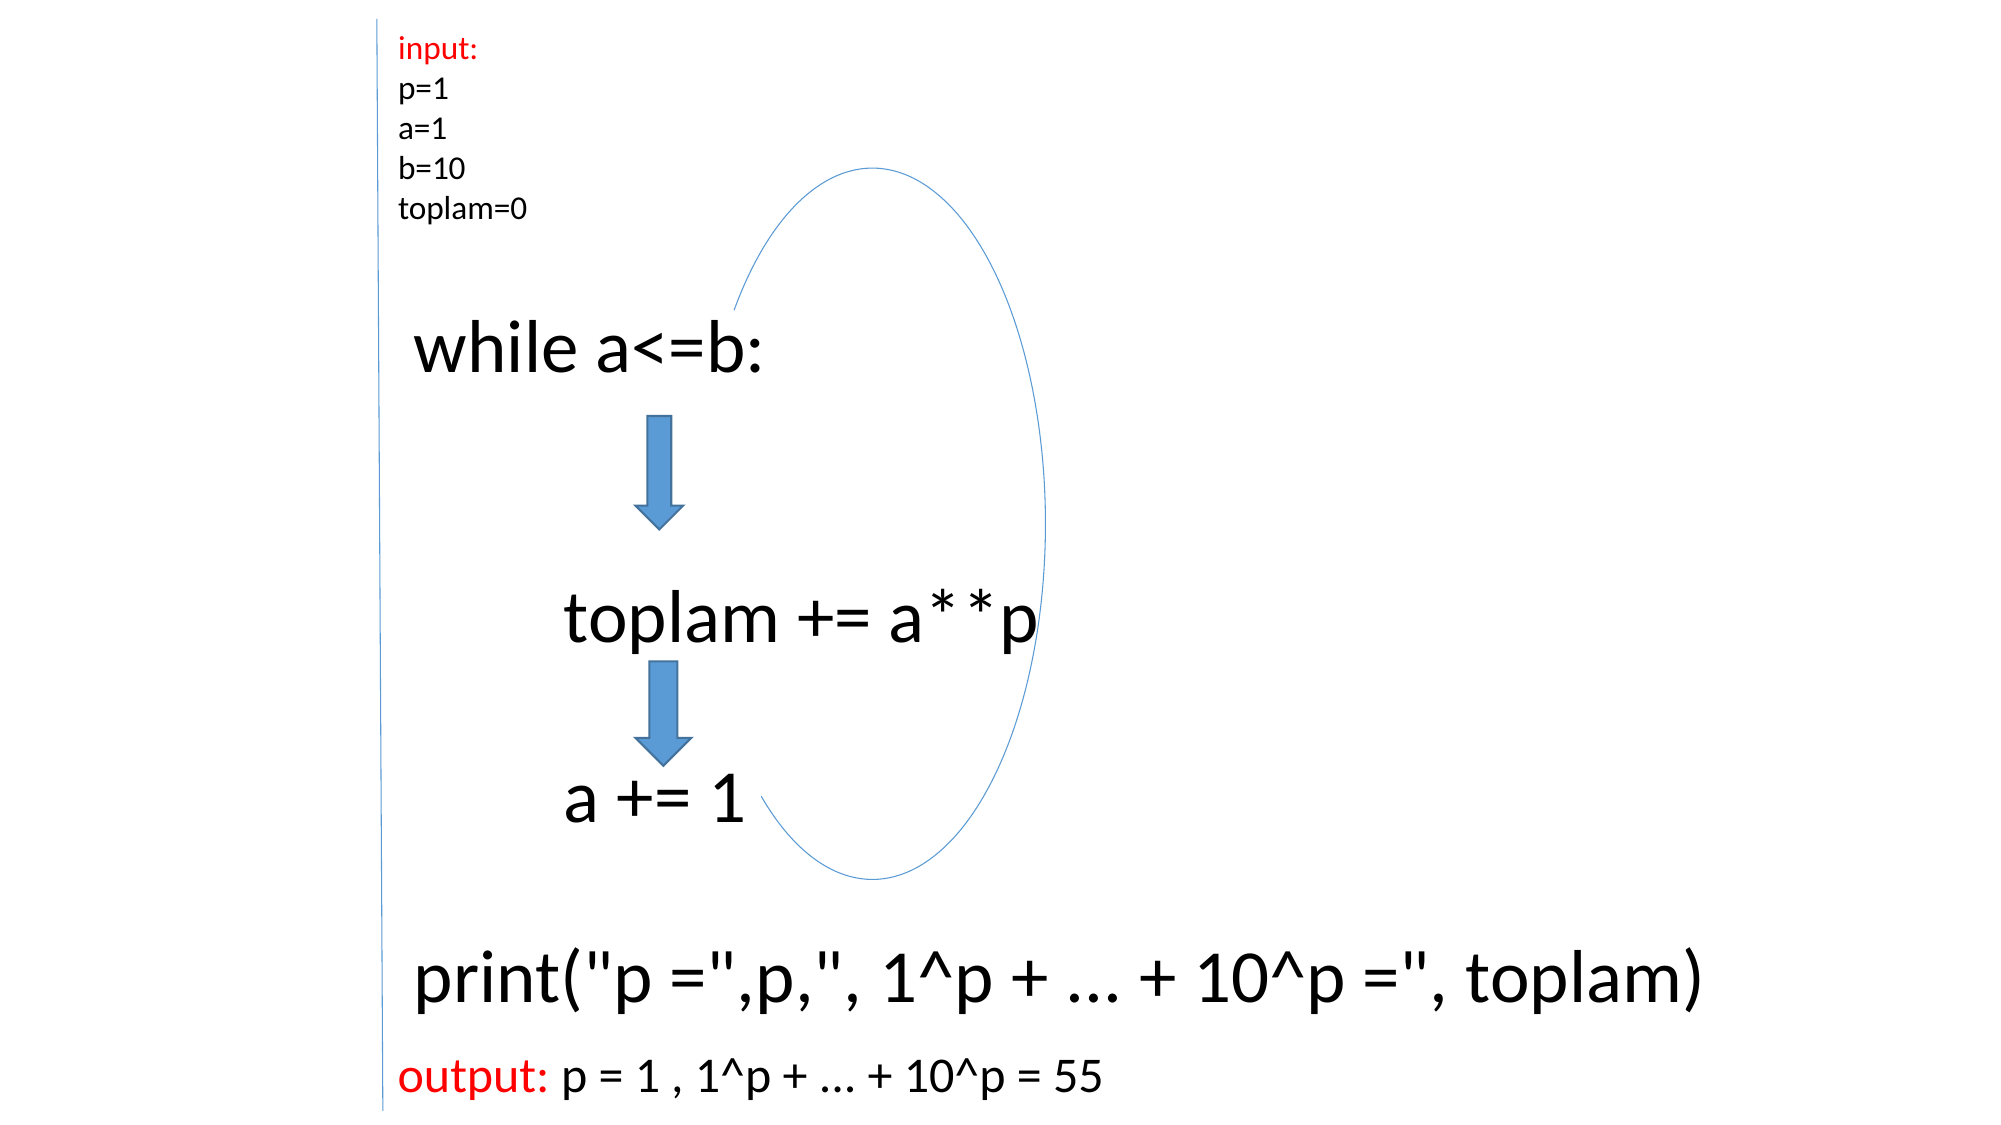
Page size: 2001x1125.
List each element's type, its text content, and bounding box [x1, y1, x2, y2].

text_box output: p = 1 , 1^p + ... + 10^p = 55 [383, 1035, 1383, 1110]
text_box [733, 234, 1046, 880]
text_box input: p=1 a=1 b=10 toplam=0 [383, 18, 1359, 234]
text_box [376, 18, 383, 1111]
text_box [632, 414, 686, 531]
text_box [632, 660, 694, 768]
text_box while a<=b: toplam += a**p a += 1 print("p =",p,", 1^p + ... + 10^p =", toplam) [399, 290, 1897, 1026]
